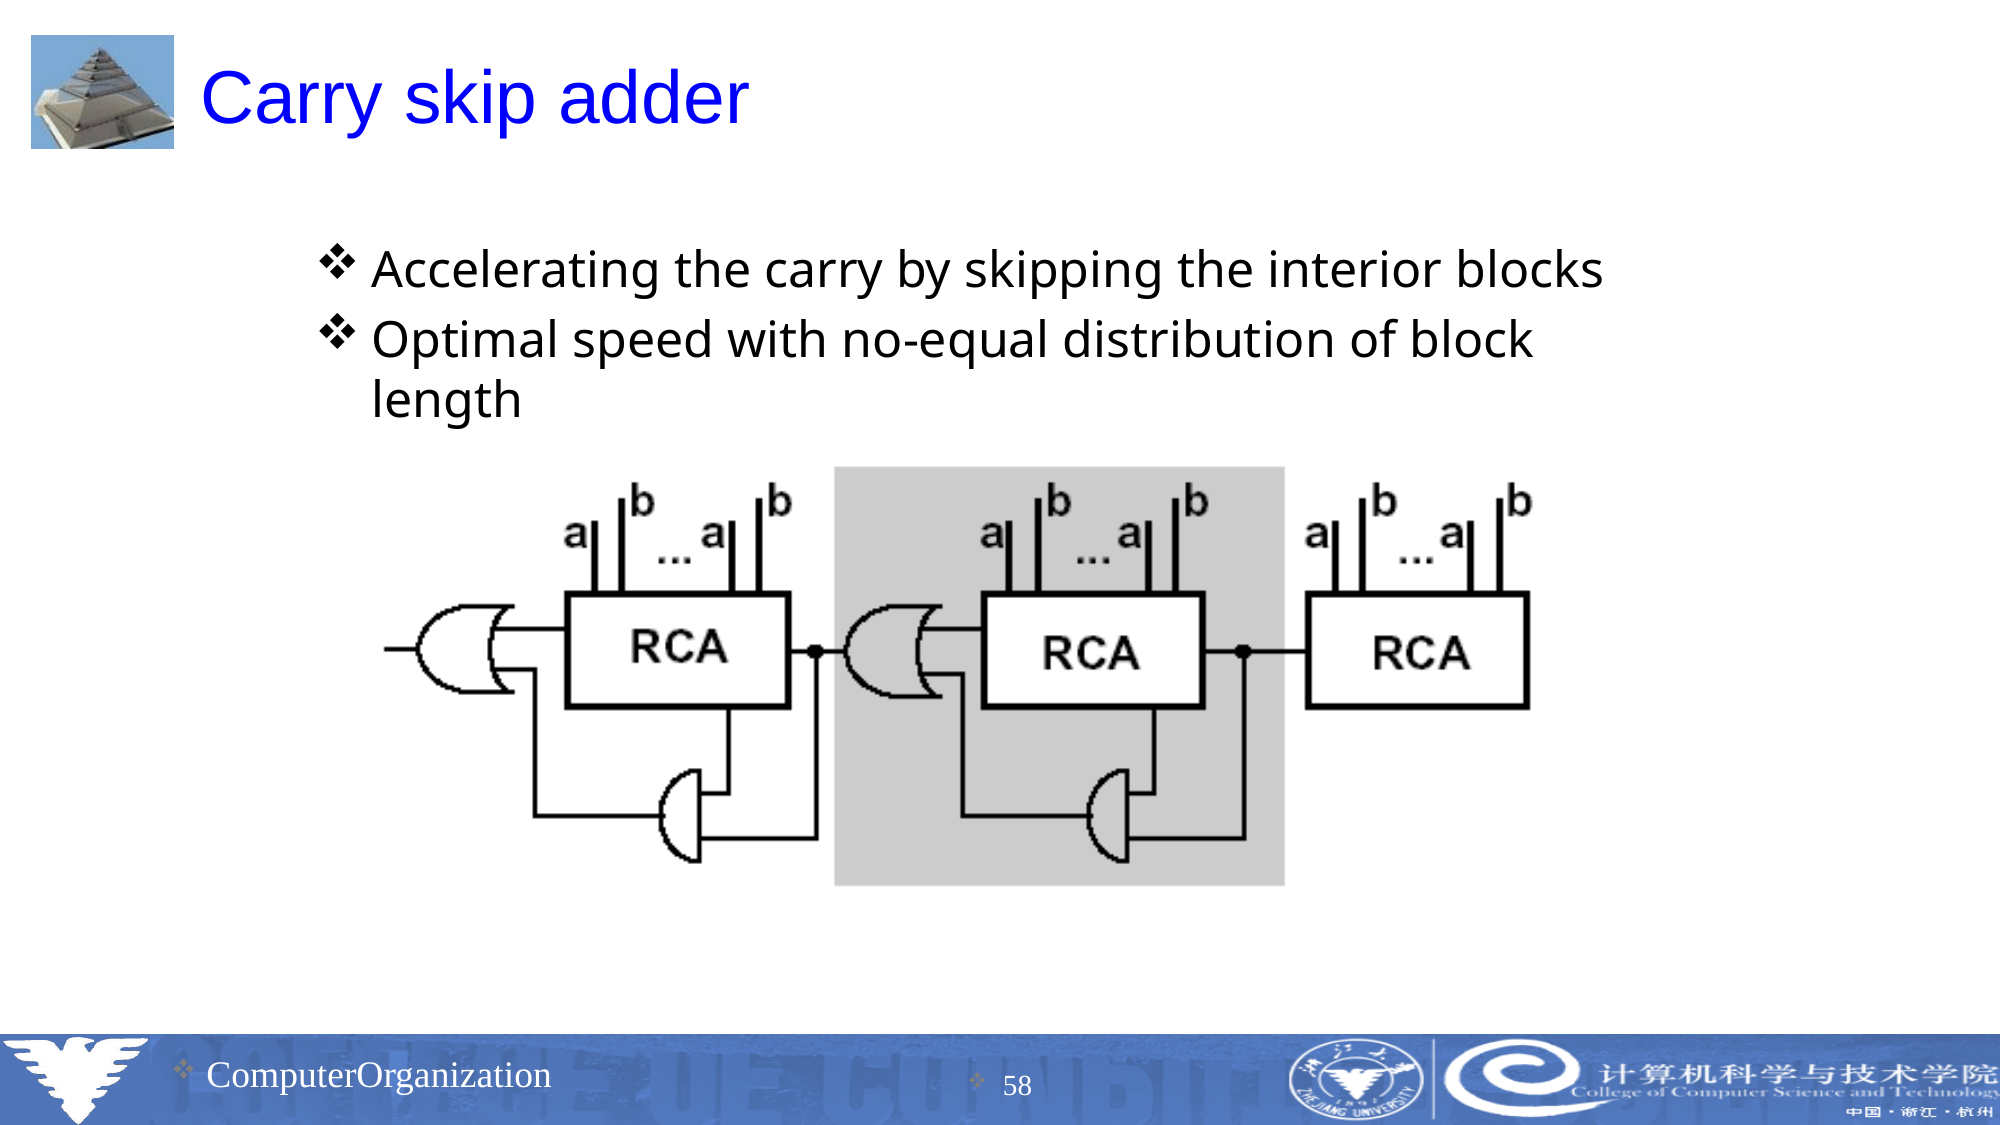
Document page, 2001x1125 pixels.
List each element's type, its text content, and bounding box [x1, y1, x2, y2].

picture [31, 35, 174, 149]
list Accelerating the carry by skipping the interior blocks Optimal speed with no-equal distribution of block length [299, 229, 1676, 906]
title Carry skip adder [184, 0, 1953, 188]
picture [0, 1034, 2000, 1125]
picture [378, 456, 1542, 901]
